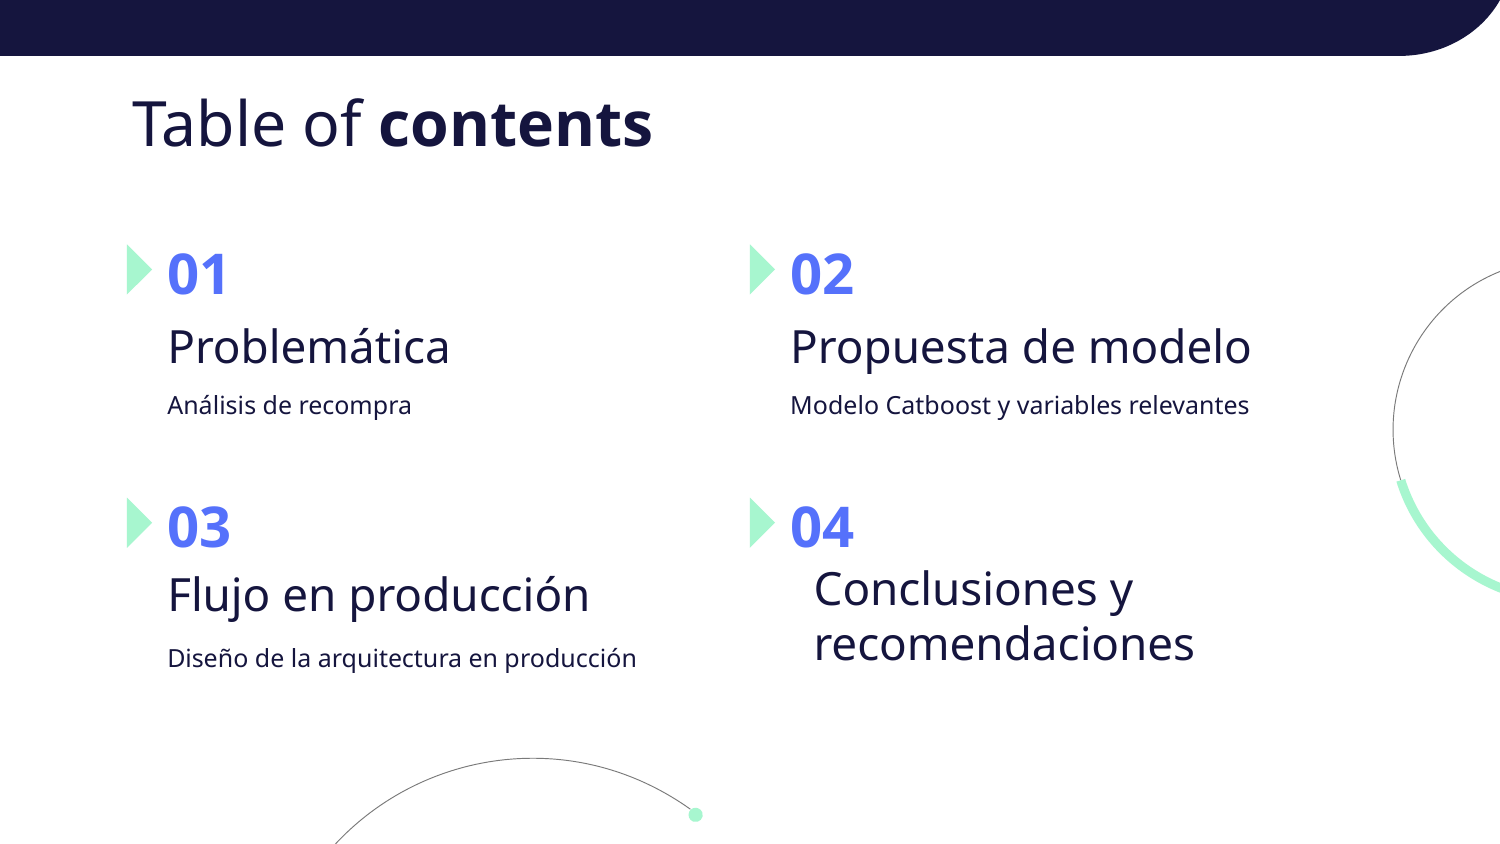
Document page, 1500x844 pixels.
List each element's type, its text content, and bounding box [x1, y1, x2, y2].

subtitle Modelo Catboost y variables relevantes [775, 374, 1373, 431]
title 02 [775, 233, 888, 300]
title 03 [152, 486, 265, 547]
subtitle Análisis de recompra [152, 374, 763, 431]
subtitle Propuesta de modelo [775, 300, 1373, 373]
title 01 [152, 233, 265, 300]
text_box [749, 497, 776, 548]
subtitle Conclusiones y recomendaciones [798, 572, 1500, 670]
text_box [126, 497, 153, 548]
title 04 [775, 486, 888, 560]
subtitle Diseño de la arquitectura en producción [152, 627, 750, 684]
subtitle Problemática [152, 300, 750, 373]
text_box [749, 244, 776, 295]
subtitle Flujo en producción [152, 547, 769, 621]
text_box [126, 244, 153, 295]
title Table of contents [116, 68, 1383, 164]
